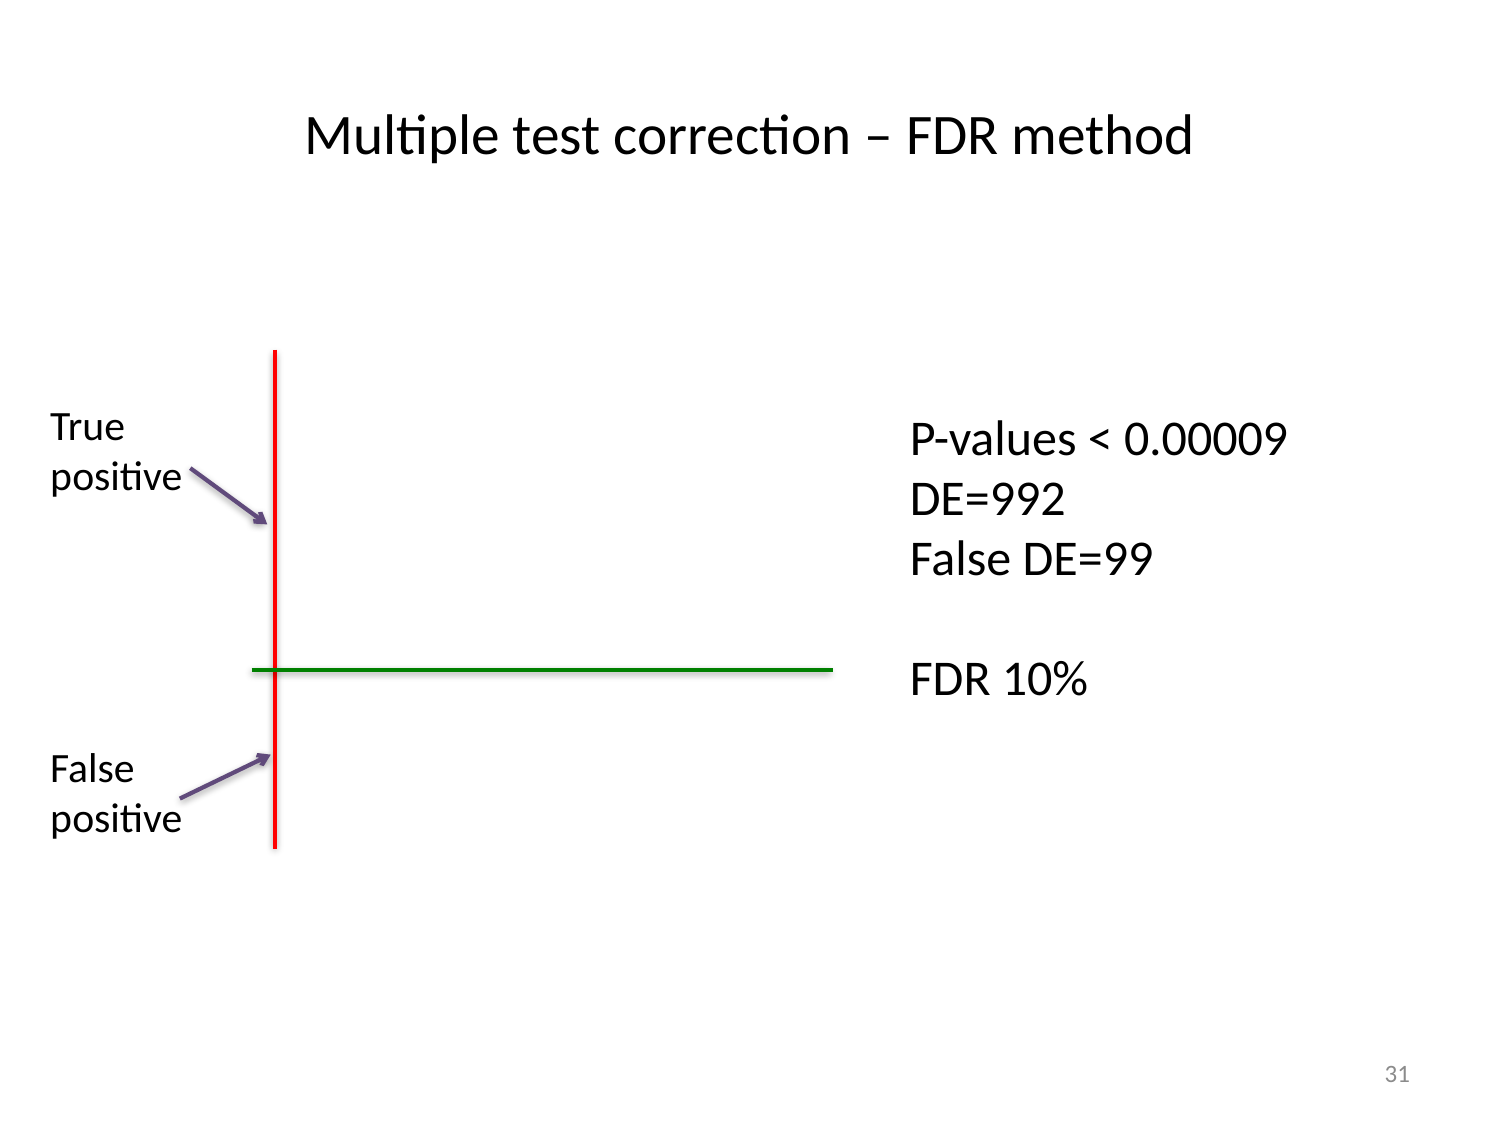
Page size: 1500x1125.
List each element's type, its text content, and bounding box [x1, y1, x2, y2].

text_box False positive [35, 733, 147, 848]
slide_number 31 [1074, 1042, 1425, 1103]
text_box P-values < 0.00009 DE=992 False DE=99 FDR 10% [895, 398, 1368, 713]
text_box True positive [35, 391, 147, 507]
picture [152, 258, 889, 953]
title Multiple test correction – FDR method [75, 89, 1425, 174]
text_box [179, 754, 271, 799]
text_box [189, 467, 268, 525]
